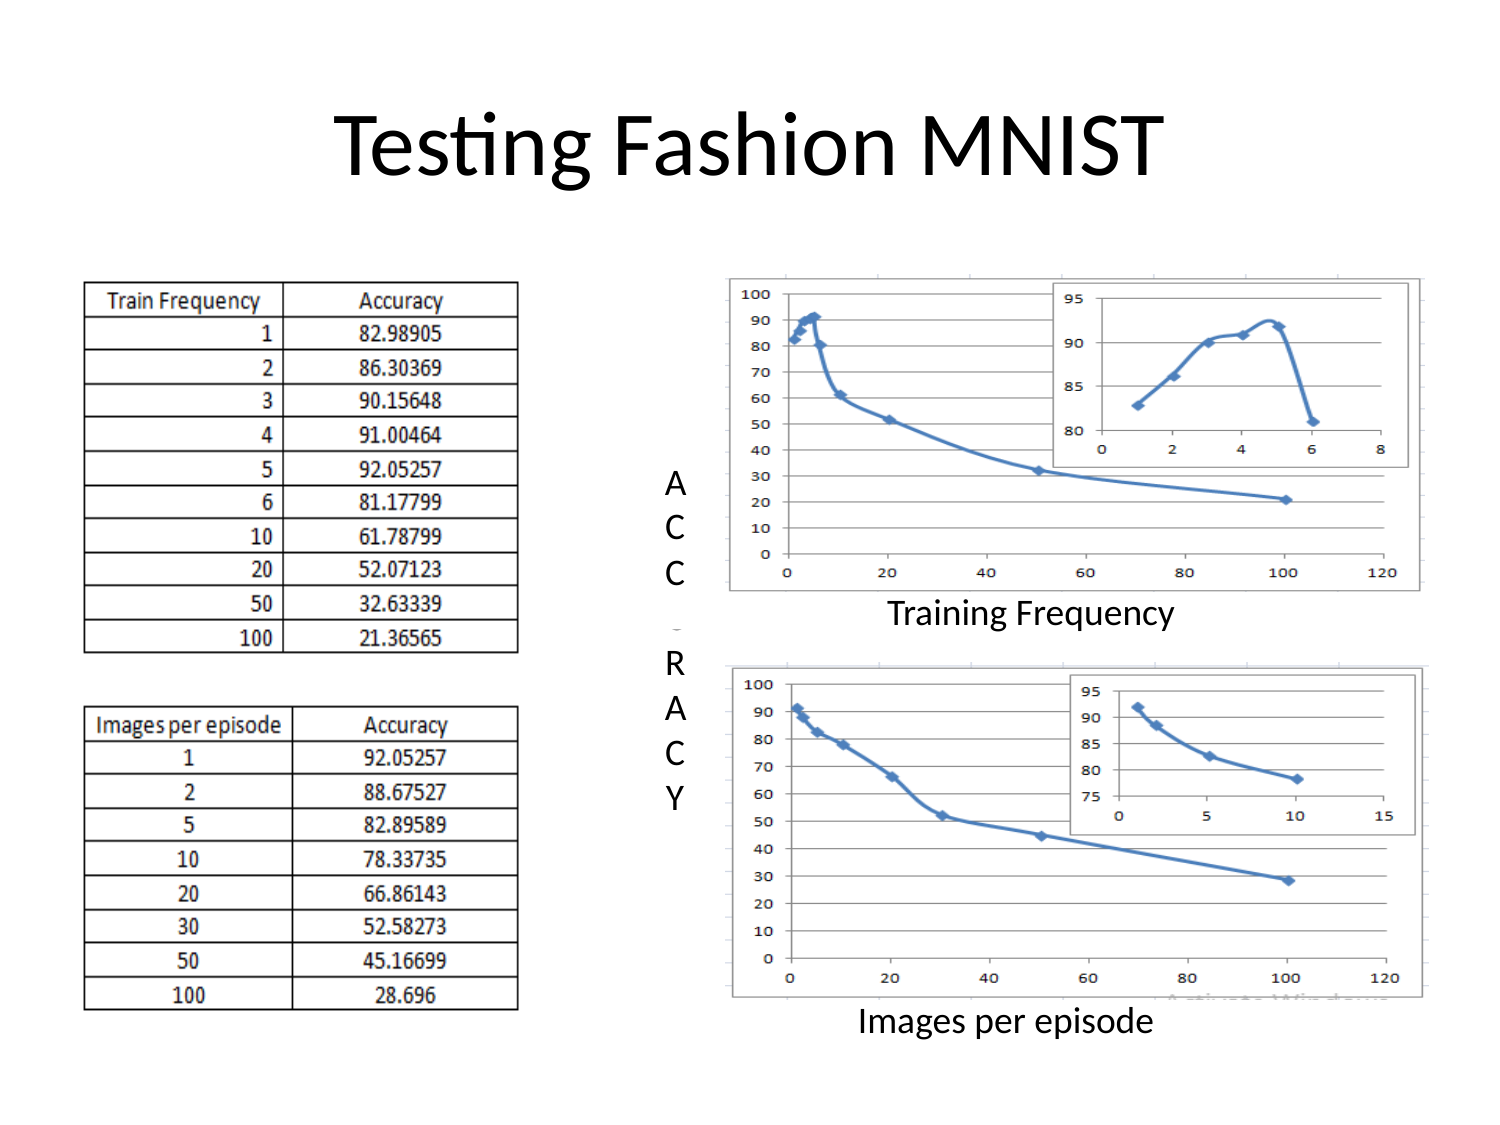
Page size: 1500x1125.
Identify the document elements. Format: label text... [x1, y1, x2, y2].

text_box ACCURACY [648, 348, 702, 590]
picture [724, 274, 1426, 601]
text_box ACCURACY [648, 632, 702, 927]
picture [724, 662, 1429, 1001]
title Testing Fashion MNIST [75, 45, 1425, 233]
text_box Training Frequency [635, 590, 1427, 632]
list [62, 262, 537, 1038]
text_box Images per episode [748, 1009, 1264, 1052]
